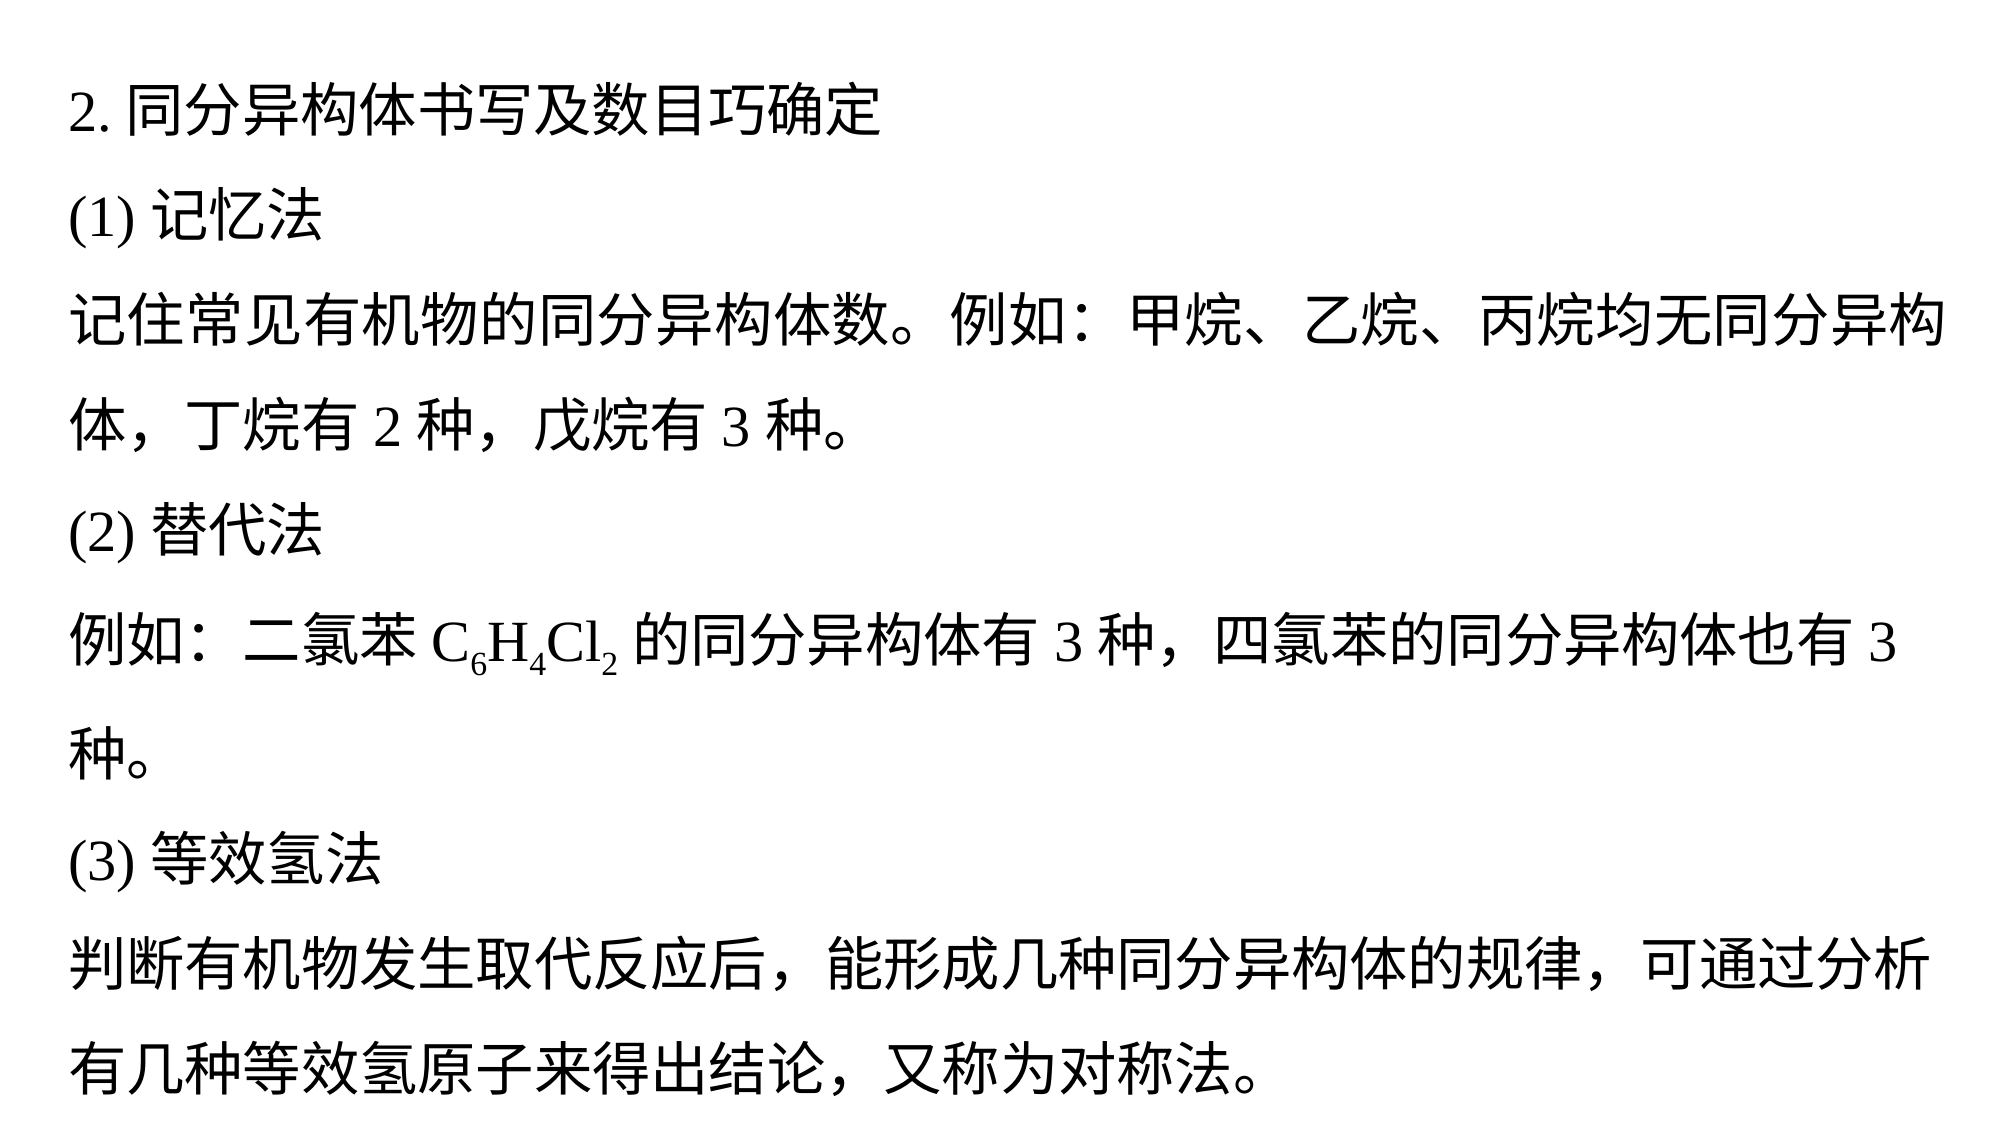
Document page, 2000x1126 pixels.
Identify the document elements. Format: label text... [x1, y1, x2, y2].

text_box 2.同分异构体书写及数目巧确定 (1)记忆法 记住常见有机物的同分异构体数。例如：甲烷、乙烷、丙烷均无同分异构体，丁烷有2种，戊烷有3种。 (2)替代法 例如：二氯苯C6H4Cl2的同分异构体有3种，四氯苯的同分异构体也有3种。 (3)等效氢法 判断有机物发生取代反应后，能形成几种同分异构体的规律，可通过分析有几种等效氢原子来得出结论，又称为对称法。 [53, 31, 1963, 1110]
